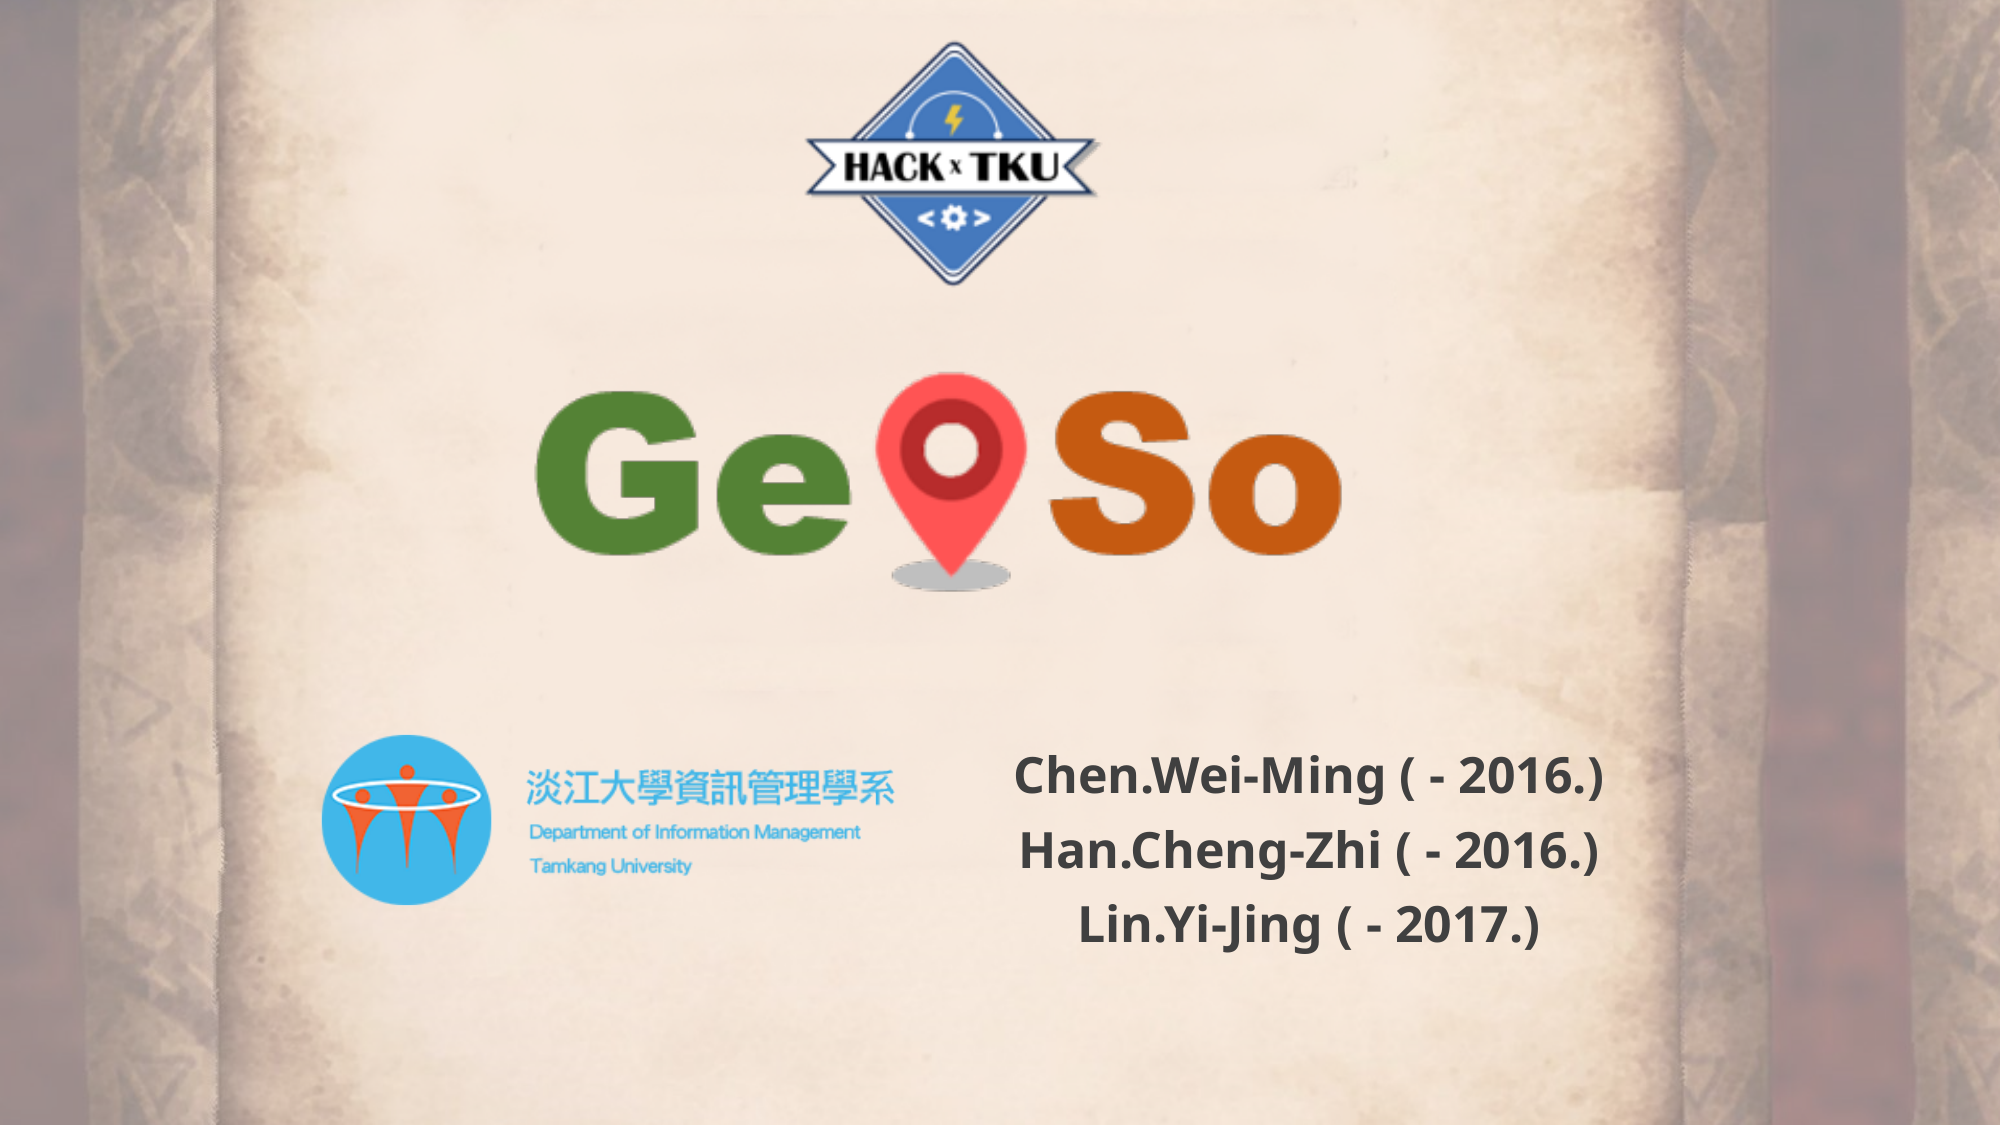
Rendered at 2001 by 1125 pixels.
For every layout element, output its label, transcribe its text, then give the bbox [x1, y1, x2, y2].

picture [304, 0, 1481, 917]
subtitle Chen.Wei-Ming ( - 2016.) Han.Cheng-Zhi ( - 2016.) Lin.Yi-Jing ( - 2017.) [559, 742, 2000, 976]
